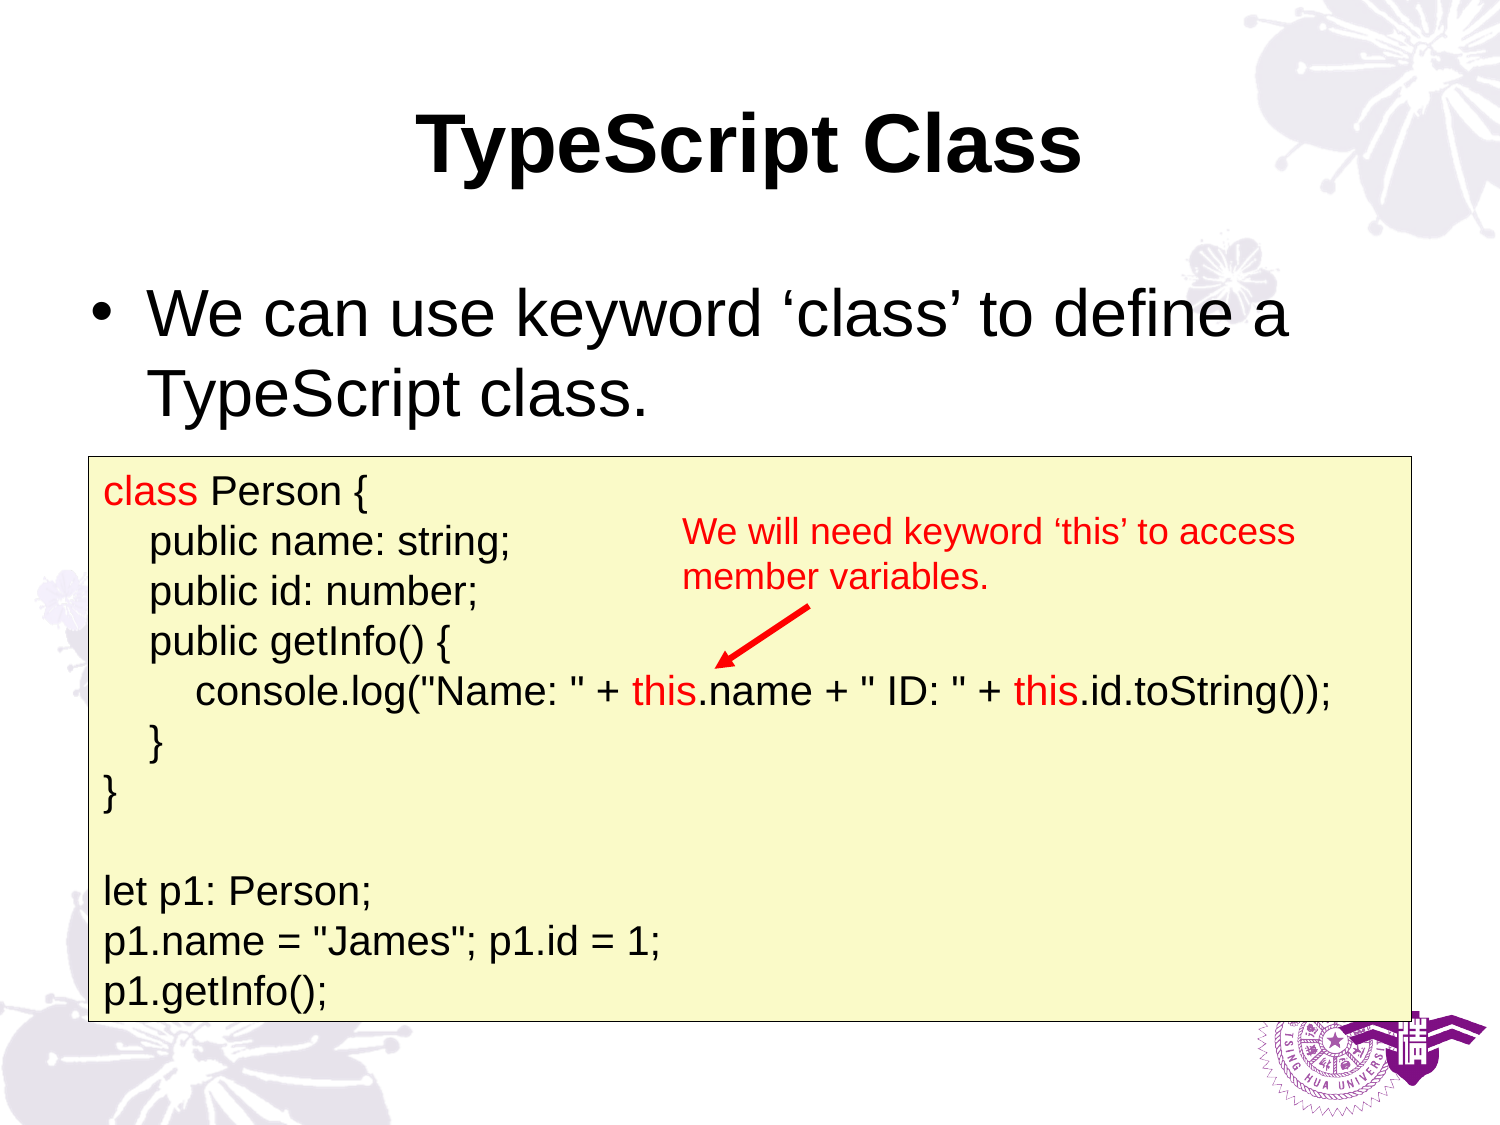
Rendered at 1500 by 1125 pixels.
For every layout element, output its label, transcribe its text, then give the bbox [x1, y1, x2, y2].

text_box class Person { public name: string; public id: number; public getInfo() { console.log("Name: " + this.name + " ID: " + this.id.toString()); } } let p1: Person; p1.name = "James"; p1.id = 1; p1.getInfo(); [88, 456, 1412, 1022]
title TypeScript Class [75, 45, 1425, 233]
picture [0, 0, 1500, 1125]
list We can use keyword ‘class’ to define a TypeScript class. [75, 262, 1425, 1005]
text_box We will need keyword ‘this’ to access member variables. [667, 499, 1400, 605]
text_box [714, 605, 810, 670]
